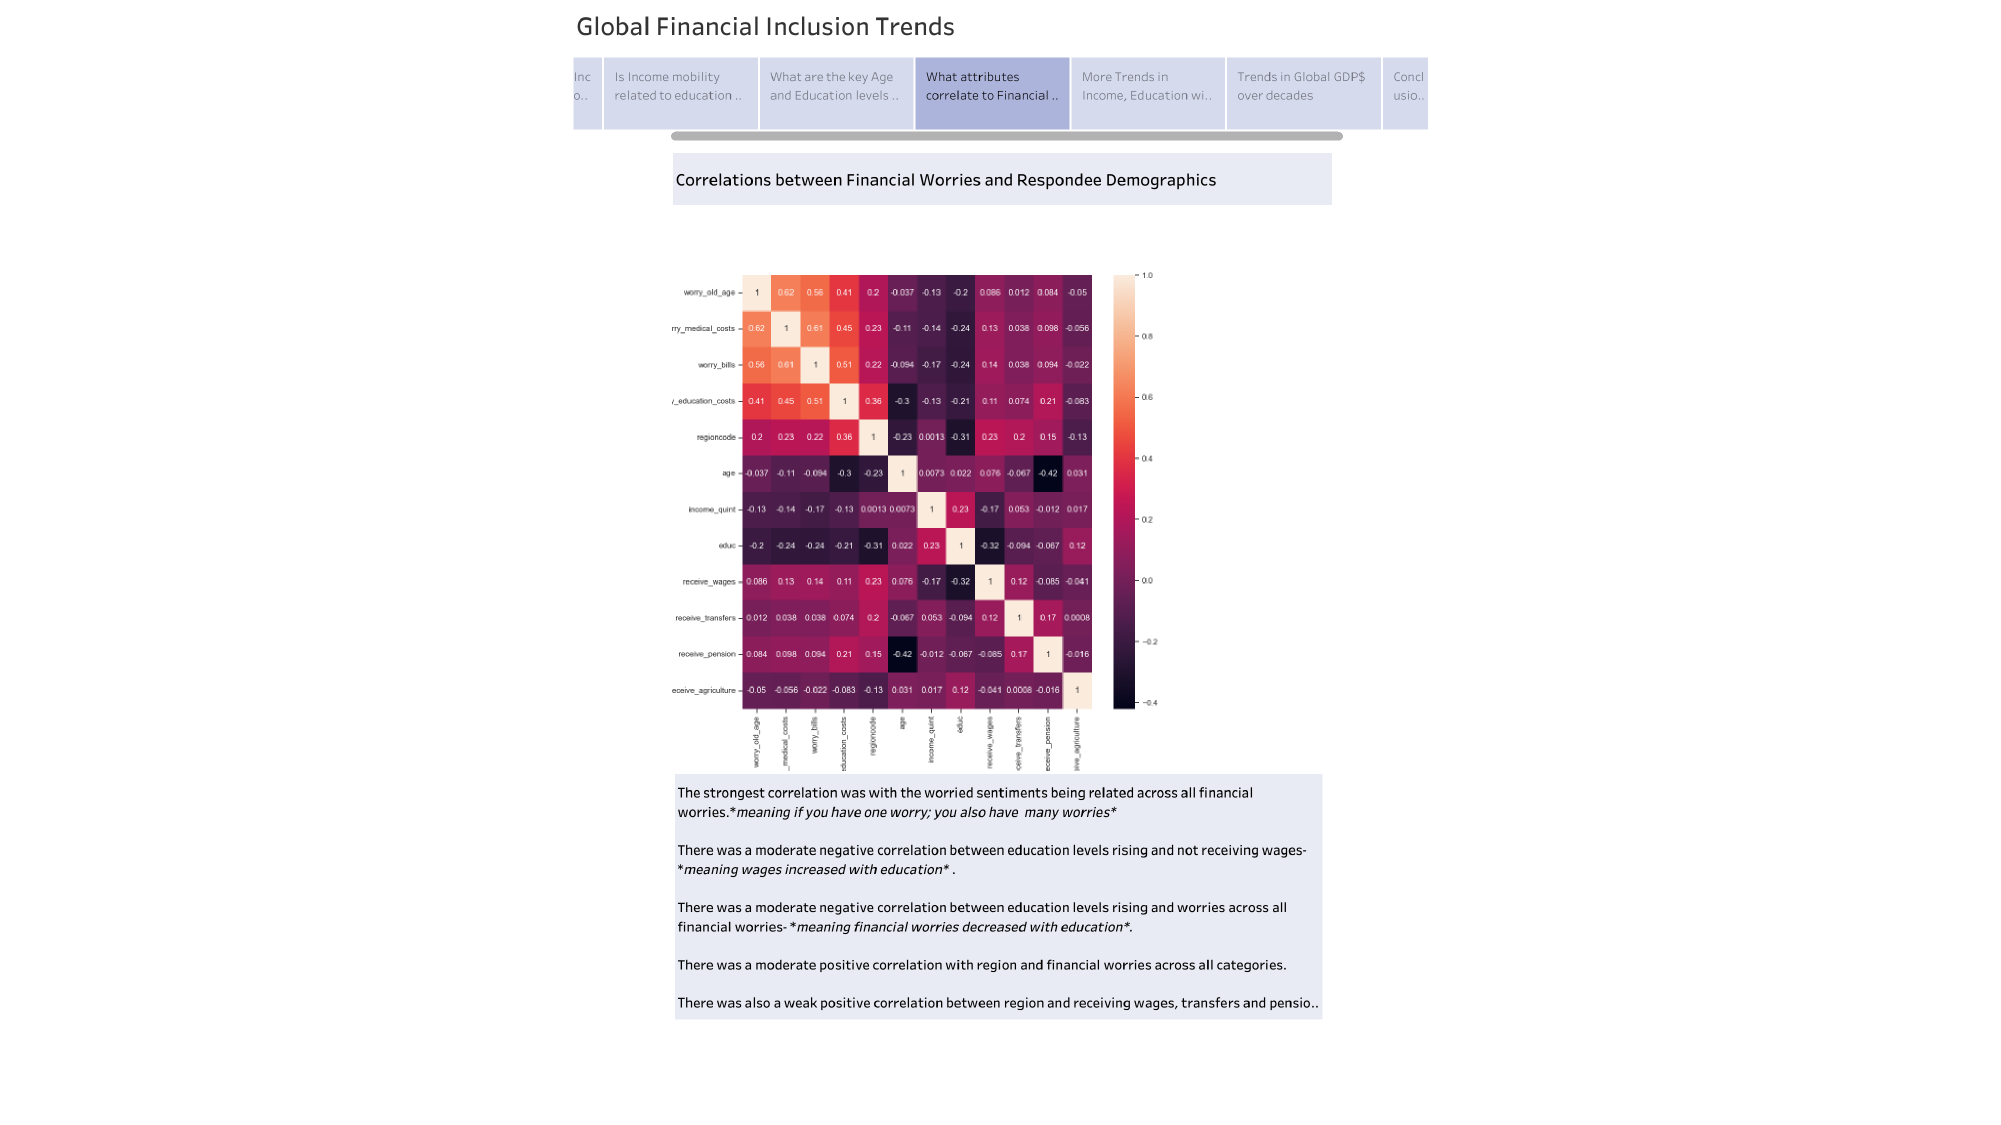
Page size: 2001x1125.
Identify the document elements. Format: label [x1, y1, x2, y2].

picture [565, 0, 1435, 1125]
